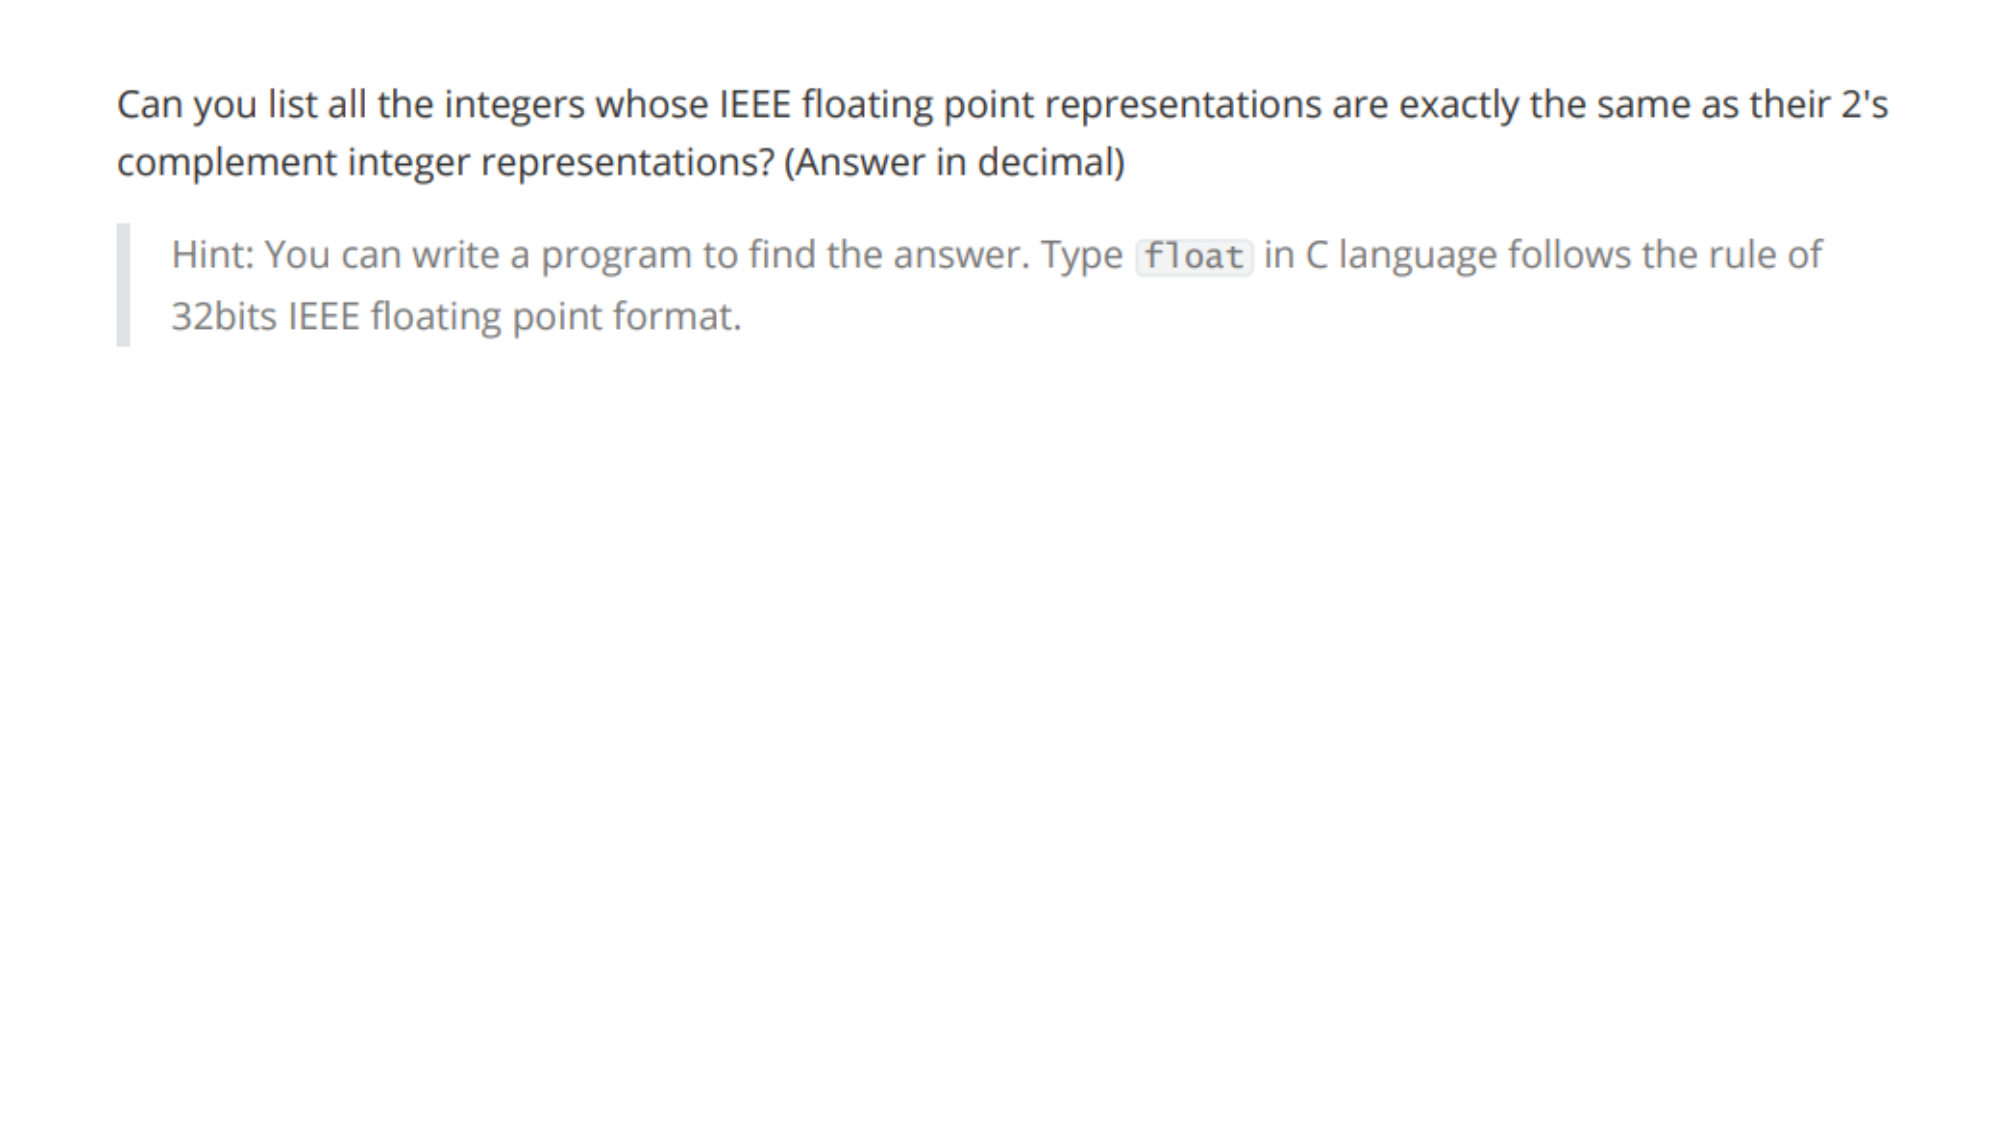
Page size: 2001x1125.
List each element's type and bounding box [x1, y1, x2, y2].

picture [94, 56, 1926, 376]
